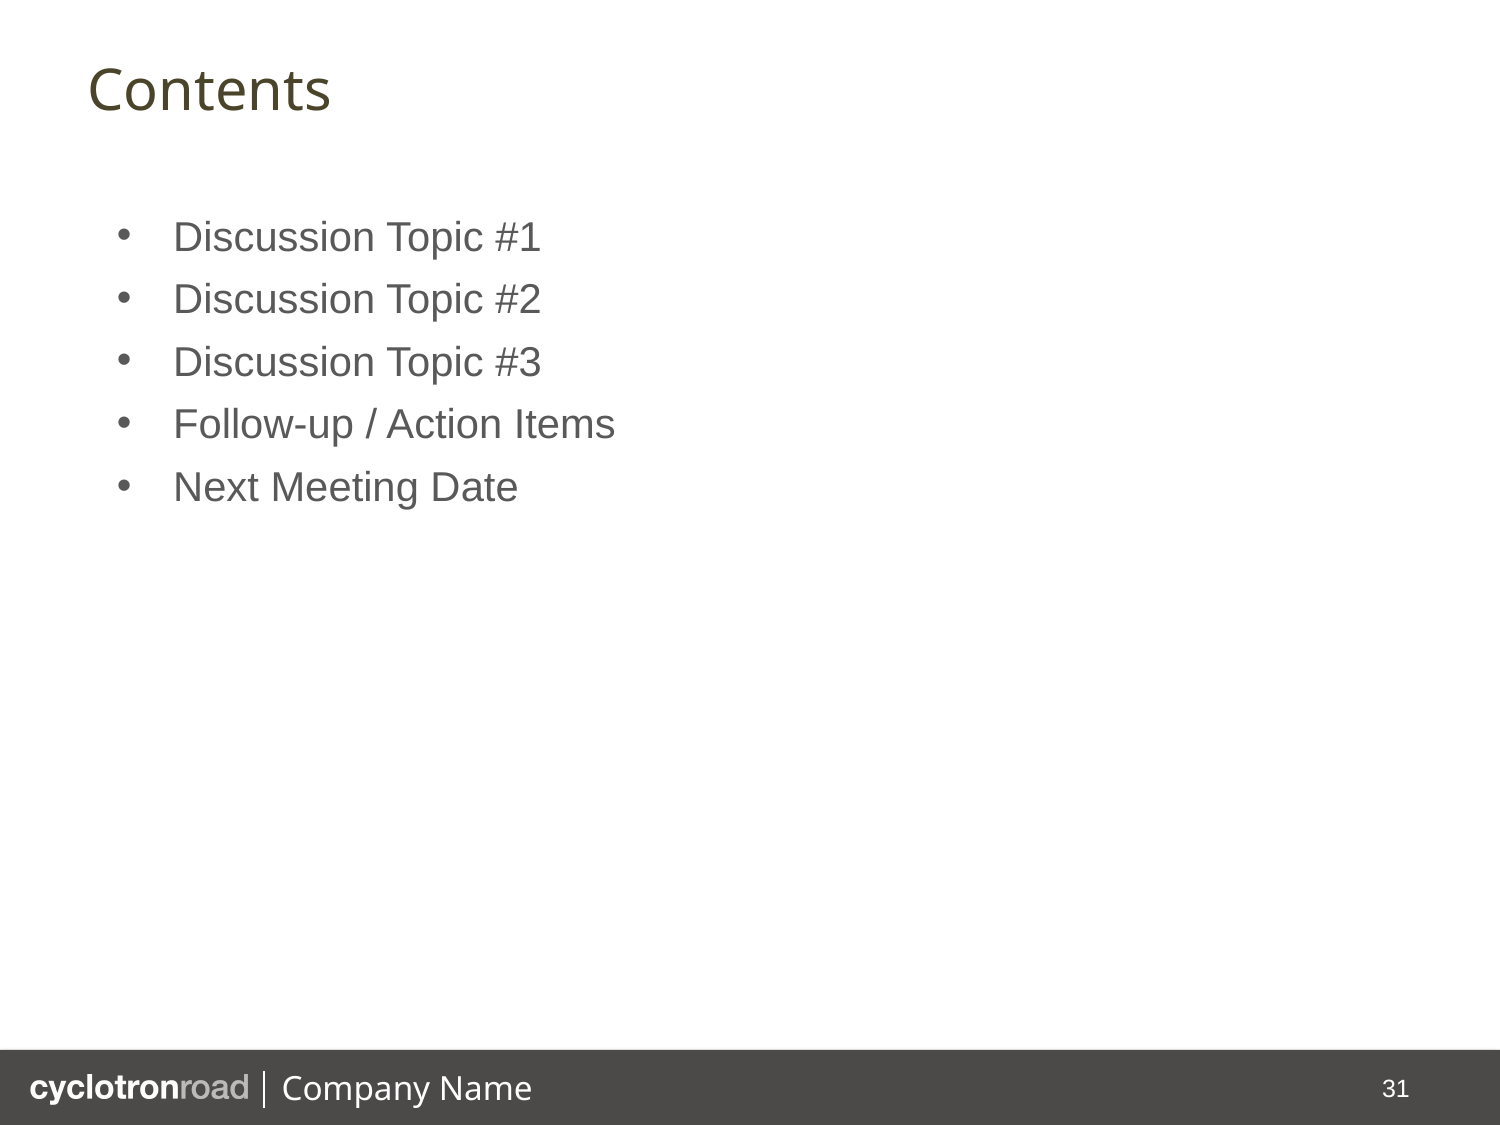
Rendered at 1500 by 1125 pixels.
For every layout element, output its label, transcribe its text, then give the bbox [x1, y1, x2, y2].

picture [29, 1069, 250, 1115]
slide_number 31 [1074, 1057, 1425, 1118]
list Discussion Topic #1 Discussion Topic #2 Discussion Topic #3 Follow-up / Action Items Next Meeting Date [101, 201, 1425, 1005]
title Contents [72, 45, 1423, 130]
